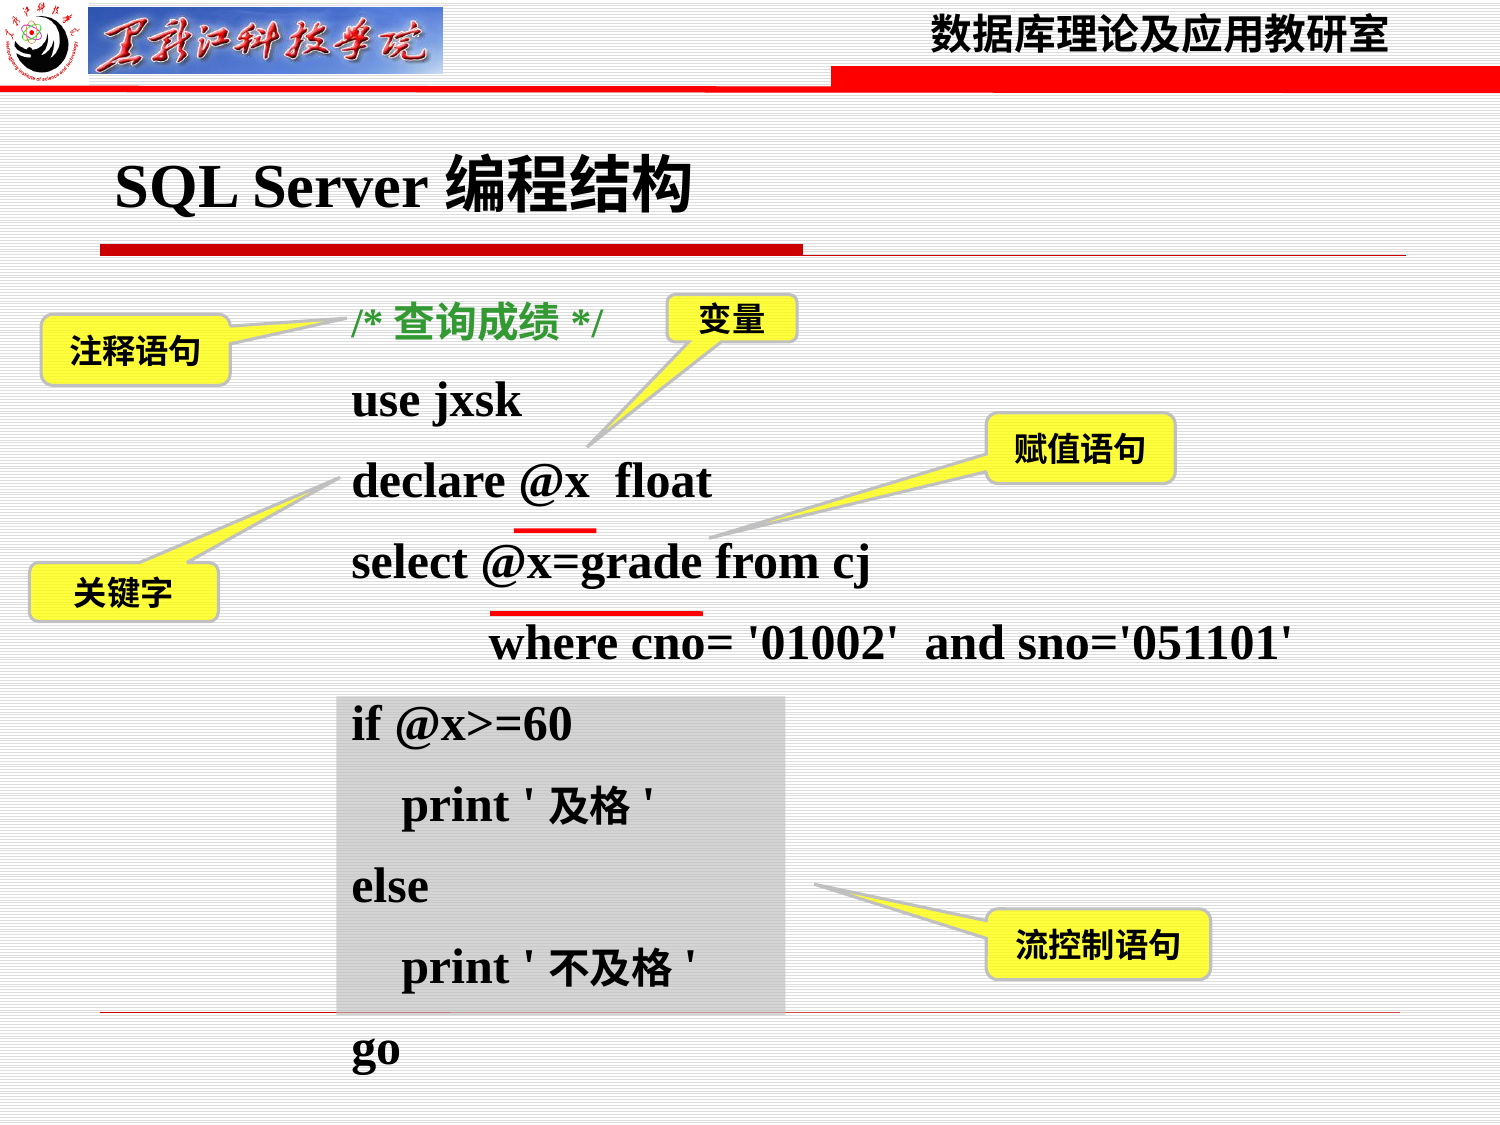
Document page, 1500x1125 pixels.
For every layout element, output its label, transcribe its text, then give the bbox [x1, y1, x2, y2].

text_box 注释语句 [41, 314, 347, 386]
text_box 流控制语句 [814, 884, 1211, 980]
picture [0, 0, 443, 85]
text_box 赋值语句 [708, 412, 1176, 539]
text_box 变量 [587, 294, 798, 448]
text_box /*查询成绩*/ use jxsk declare @x float select @x=grade from cj where cno= '01002' and sno='051101' if @x>=60 print '及格' else print '不及格' go [336, 270, 1412, 1082]
text_box 关键字 [29, 477, 341, 622]
text_box SQL Server编程结构 [100, 137, 750, 220]
